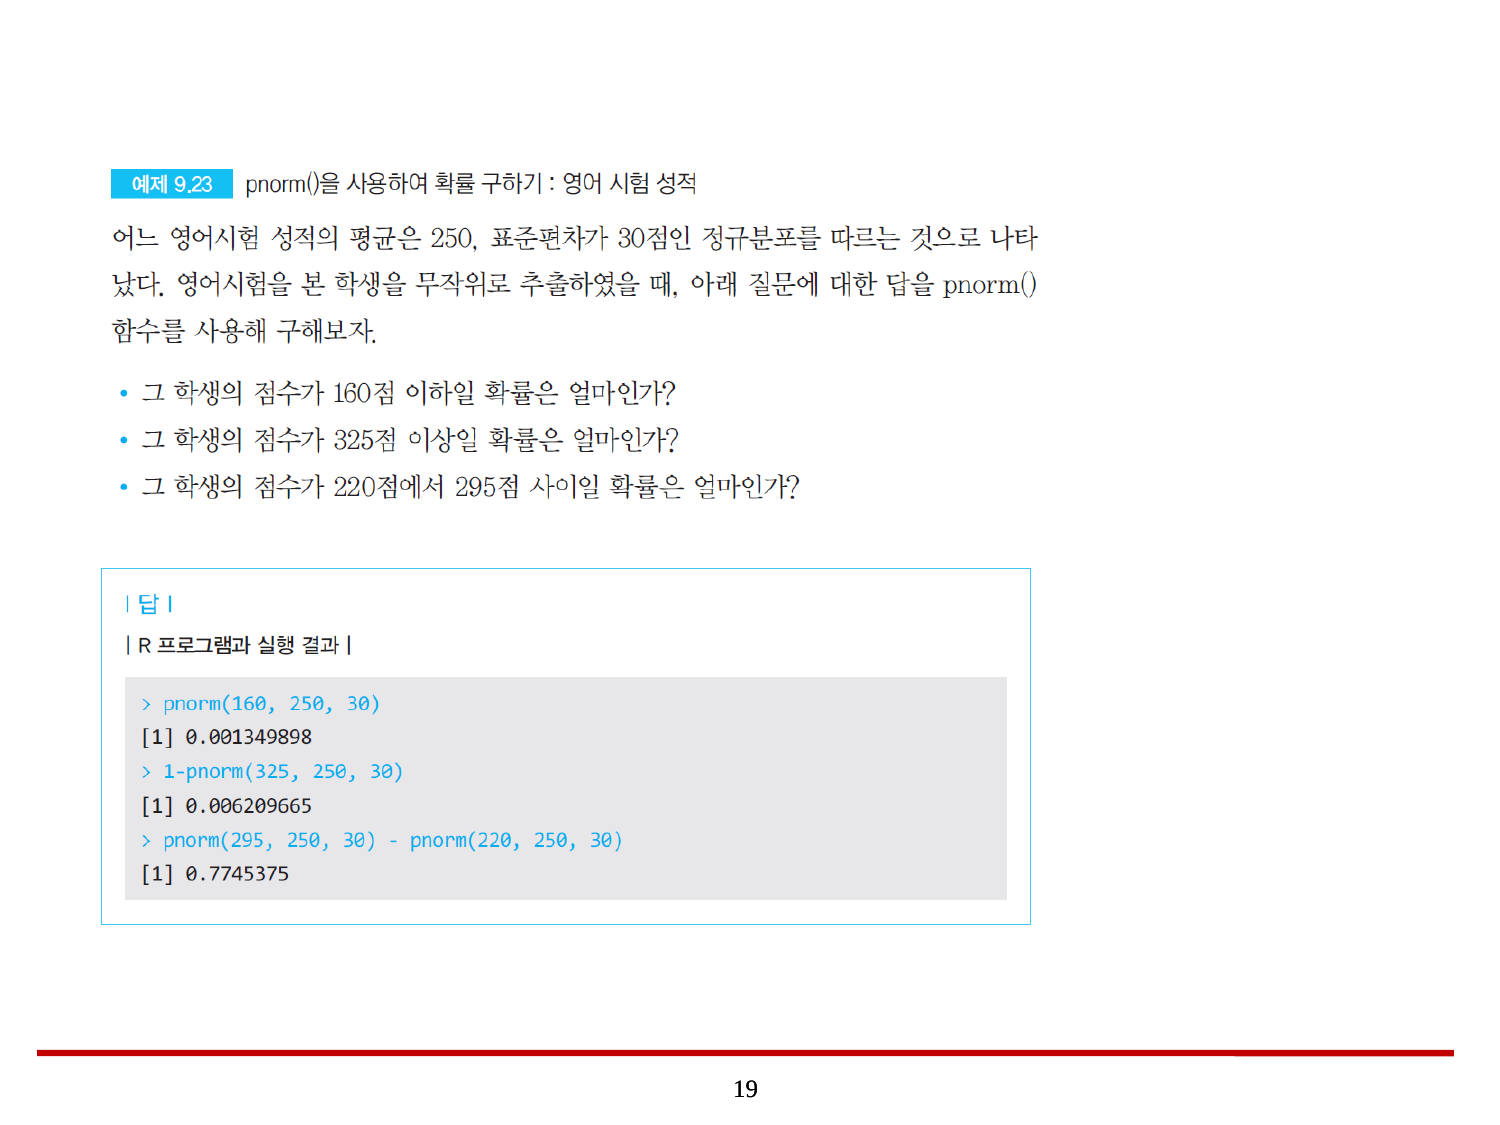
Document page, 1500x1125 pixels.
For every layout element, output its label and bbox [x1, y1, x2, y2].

picture [99, 552, 1035, 937]
picture [109, 162, 1043, 512]
